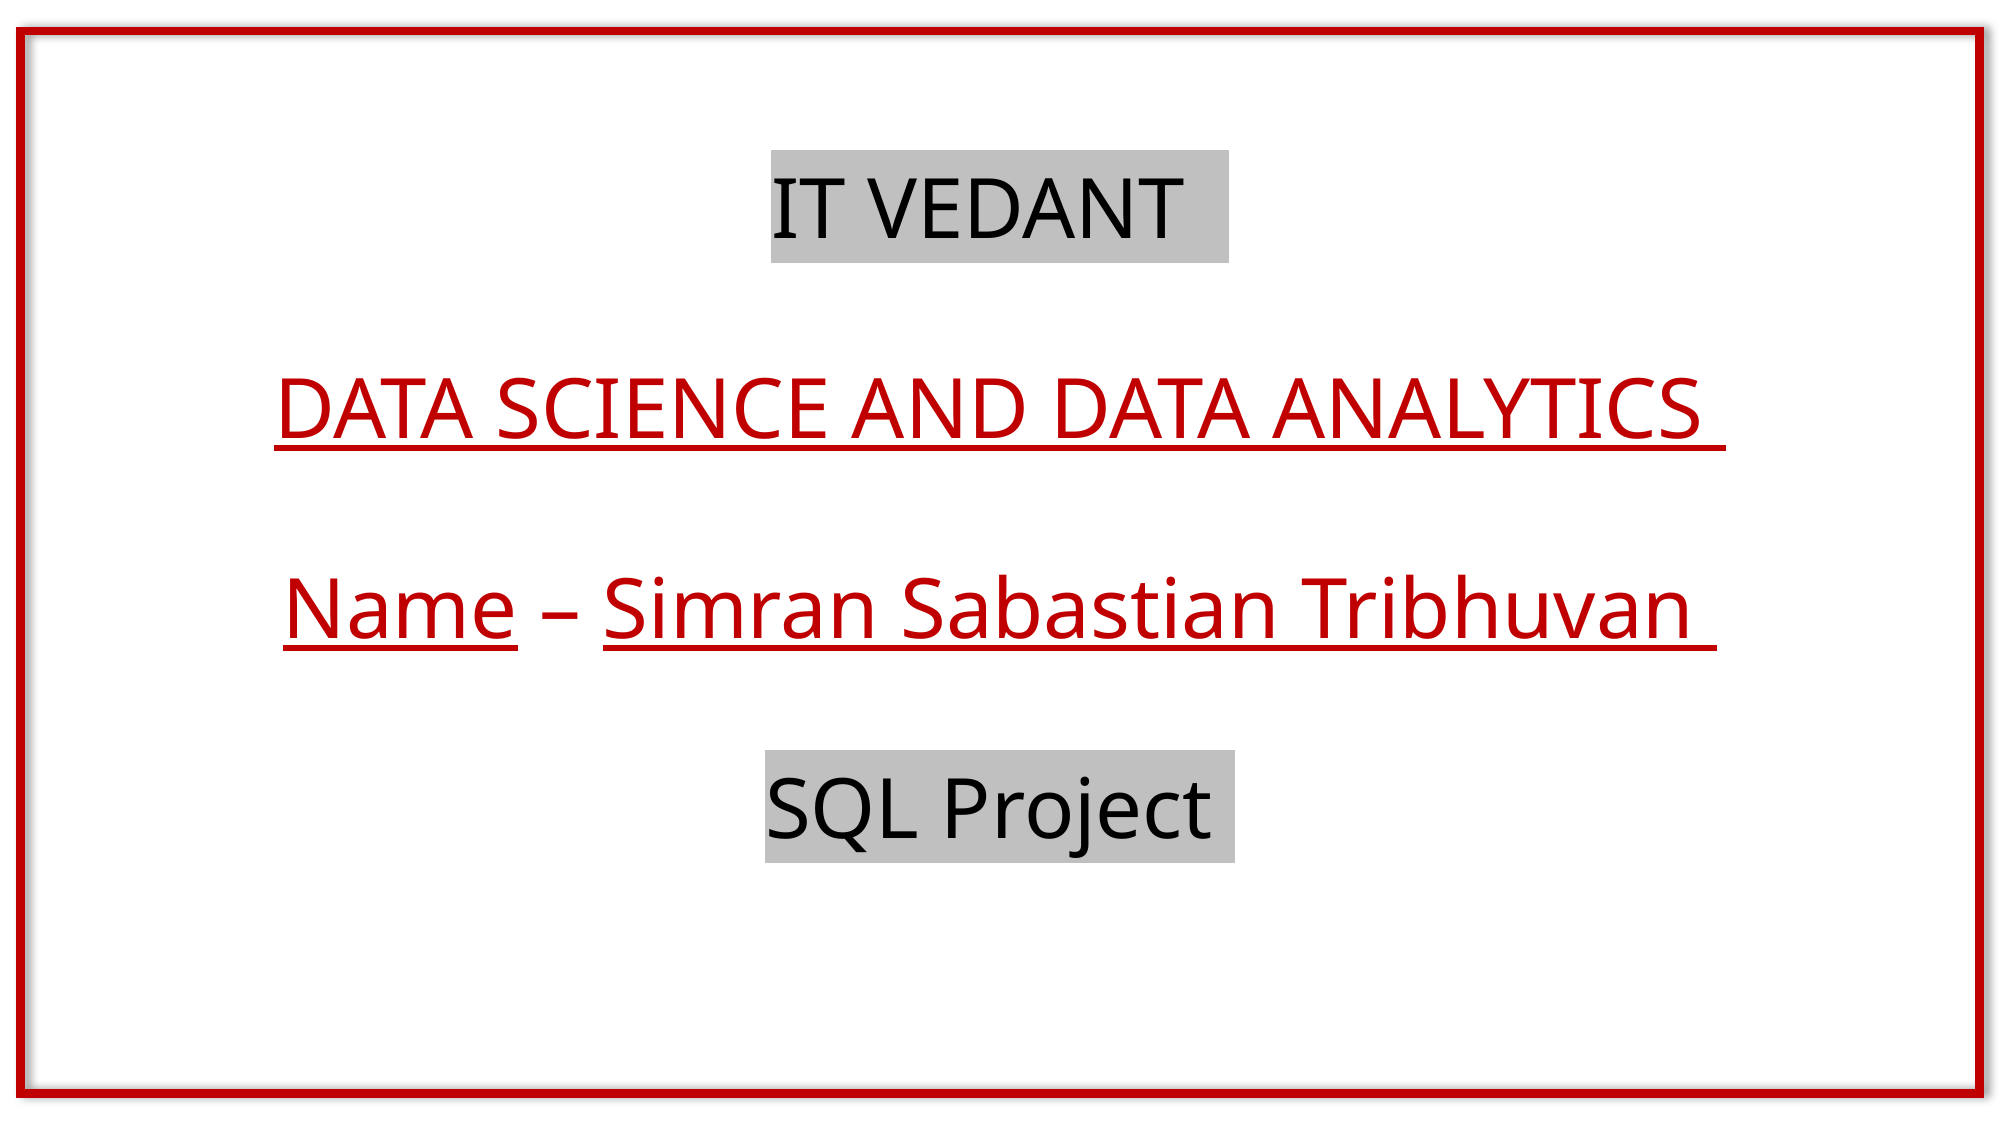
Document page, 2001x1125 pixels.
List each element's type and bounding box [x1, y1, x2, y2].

text_box [20, 30, 1980, 1094]
